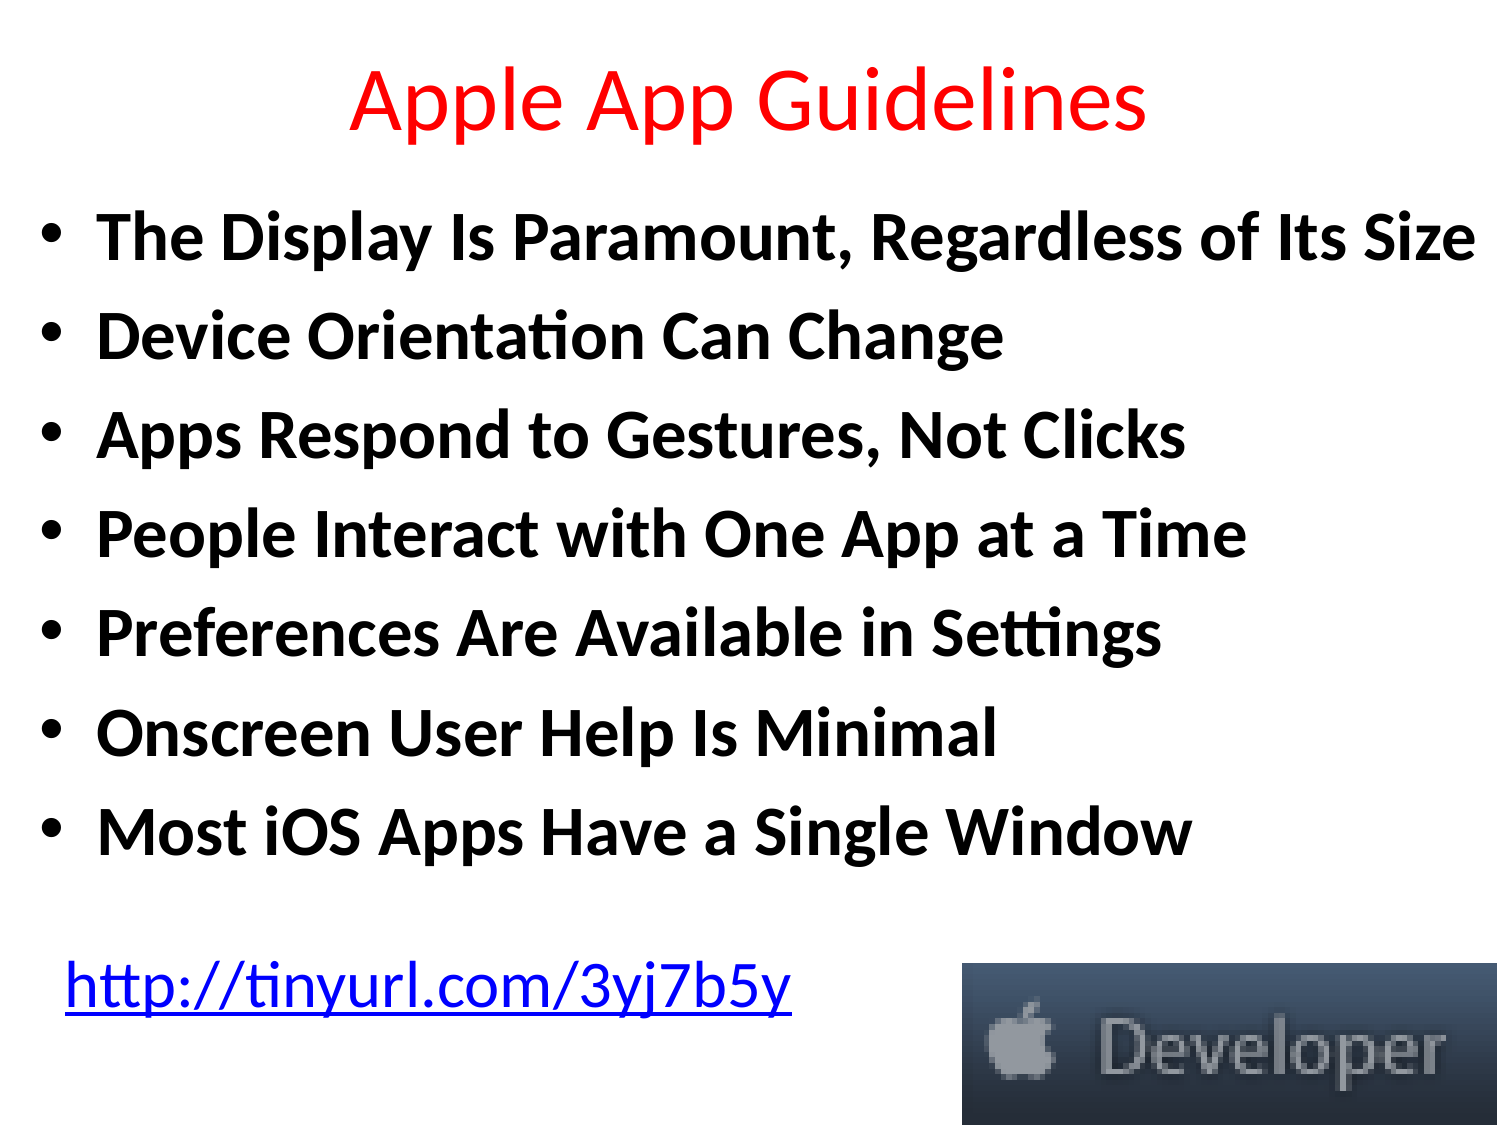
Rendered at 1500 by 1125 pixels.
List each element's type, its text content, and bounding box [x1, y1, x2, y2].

title Apple App Guidelines [75, 0, 1425, 182]
text_box http://tinyurl.com/3yj7b5y [50, 933, 838, 1028]
picture [962, 963, 1498, 1125]
list The Display Is Paramount, Regardless of Its Size Device Orientation Can Change Apps Respond to Gestures, Not Clicks People Interact with One App at a Time Preferences Are Available in Settings Onscreen User Help Is Minimal Most iOS Apps Have a Single Window [24, 182, 1500, 1038]
